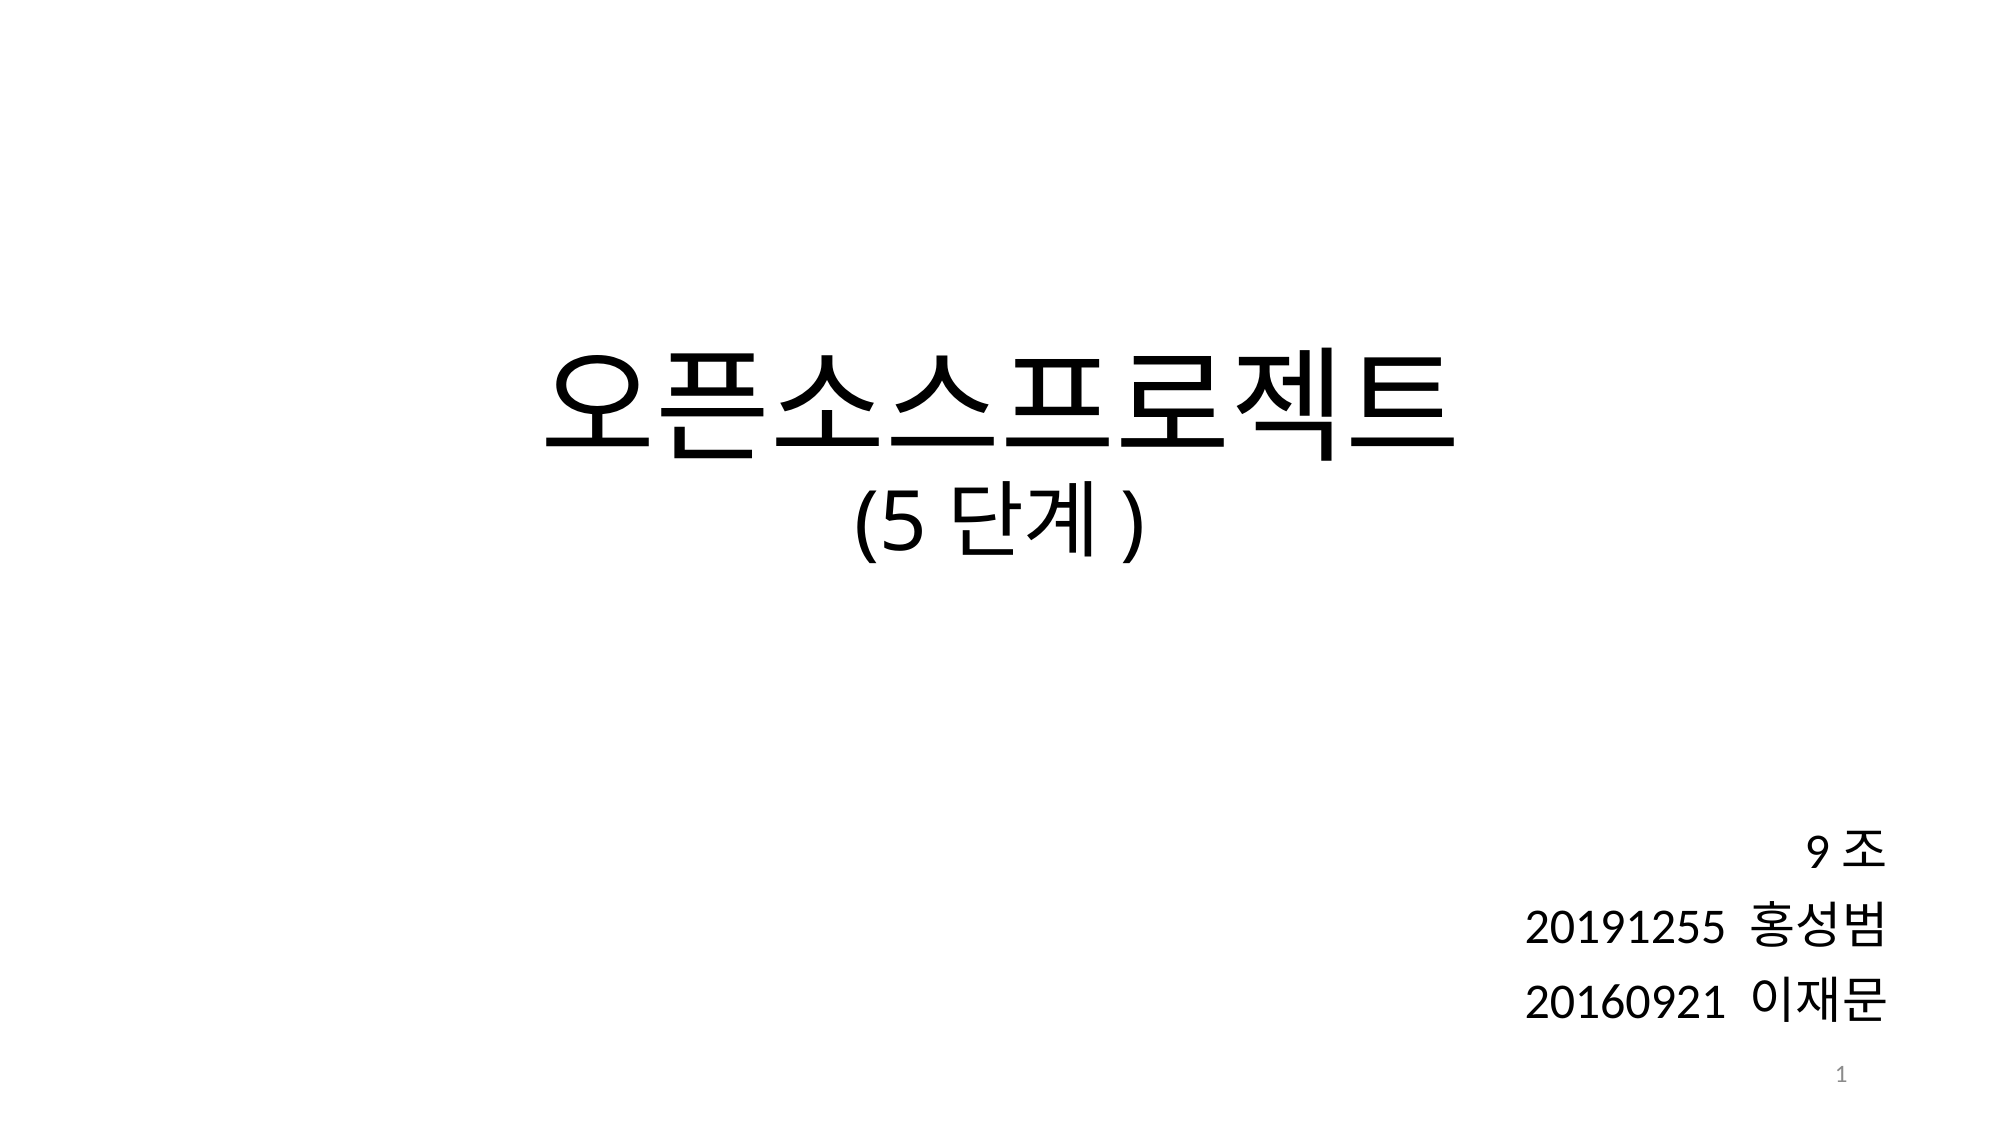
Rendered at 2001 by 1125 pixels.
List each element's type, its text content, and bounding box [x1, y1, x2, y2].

slide_number 1 [1412, 1042, 1863, 1103]
subtitle 9조 20191255 홍성범 20160921 이재문 [1308, 818, 1903, 1064]
title 오픈소스프로젝트 (5단계) [249, 184, 1750, 576]
